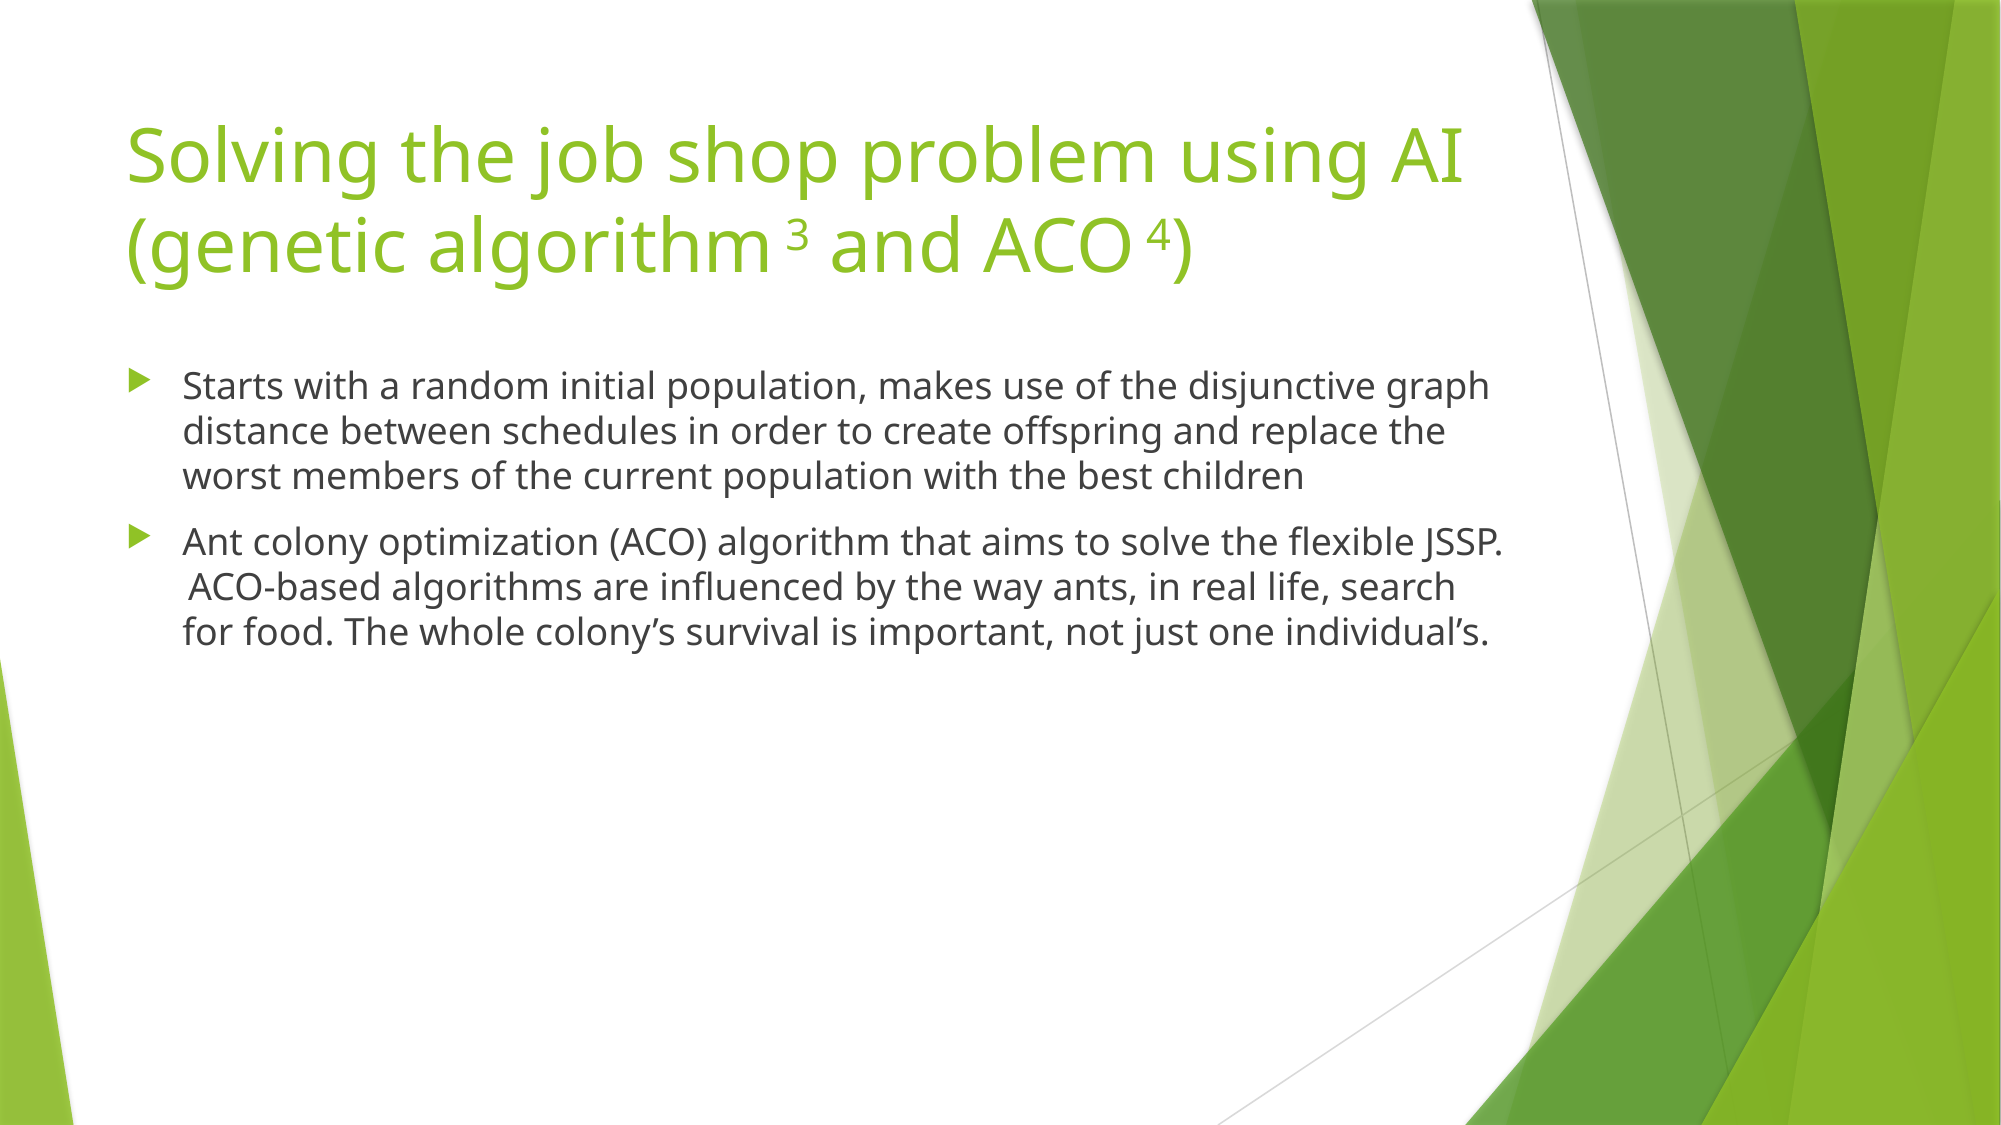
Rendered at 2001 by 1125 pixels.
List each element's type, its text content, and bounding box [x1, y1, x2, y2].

list Starts with a random initial population, makes use of the disjunctive graph distance between schedules in order to create offspring and replace the worst members of the current population with the best children Ant colony optimization (ACO) algorithm that aims to solve the flexible JSSP. ACO-based algorithms are influenced by the way ants, in real life, search for food. The whole colony’s survival is important, not just one individual’s. [111, 354, 1522, 992]
title Solving the job shop problem using AI (genetic algorithm 3 and ACO 4) [111, 99, 1522, 317]
